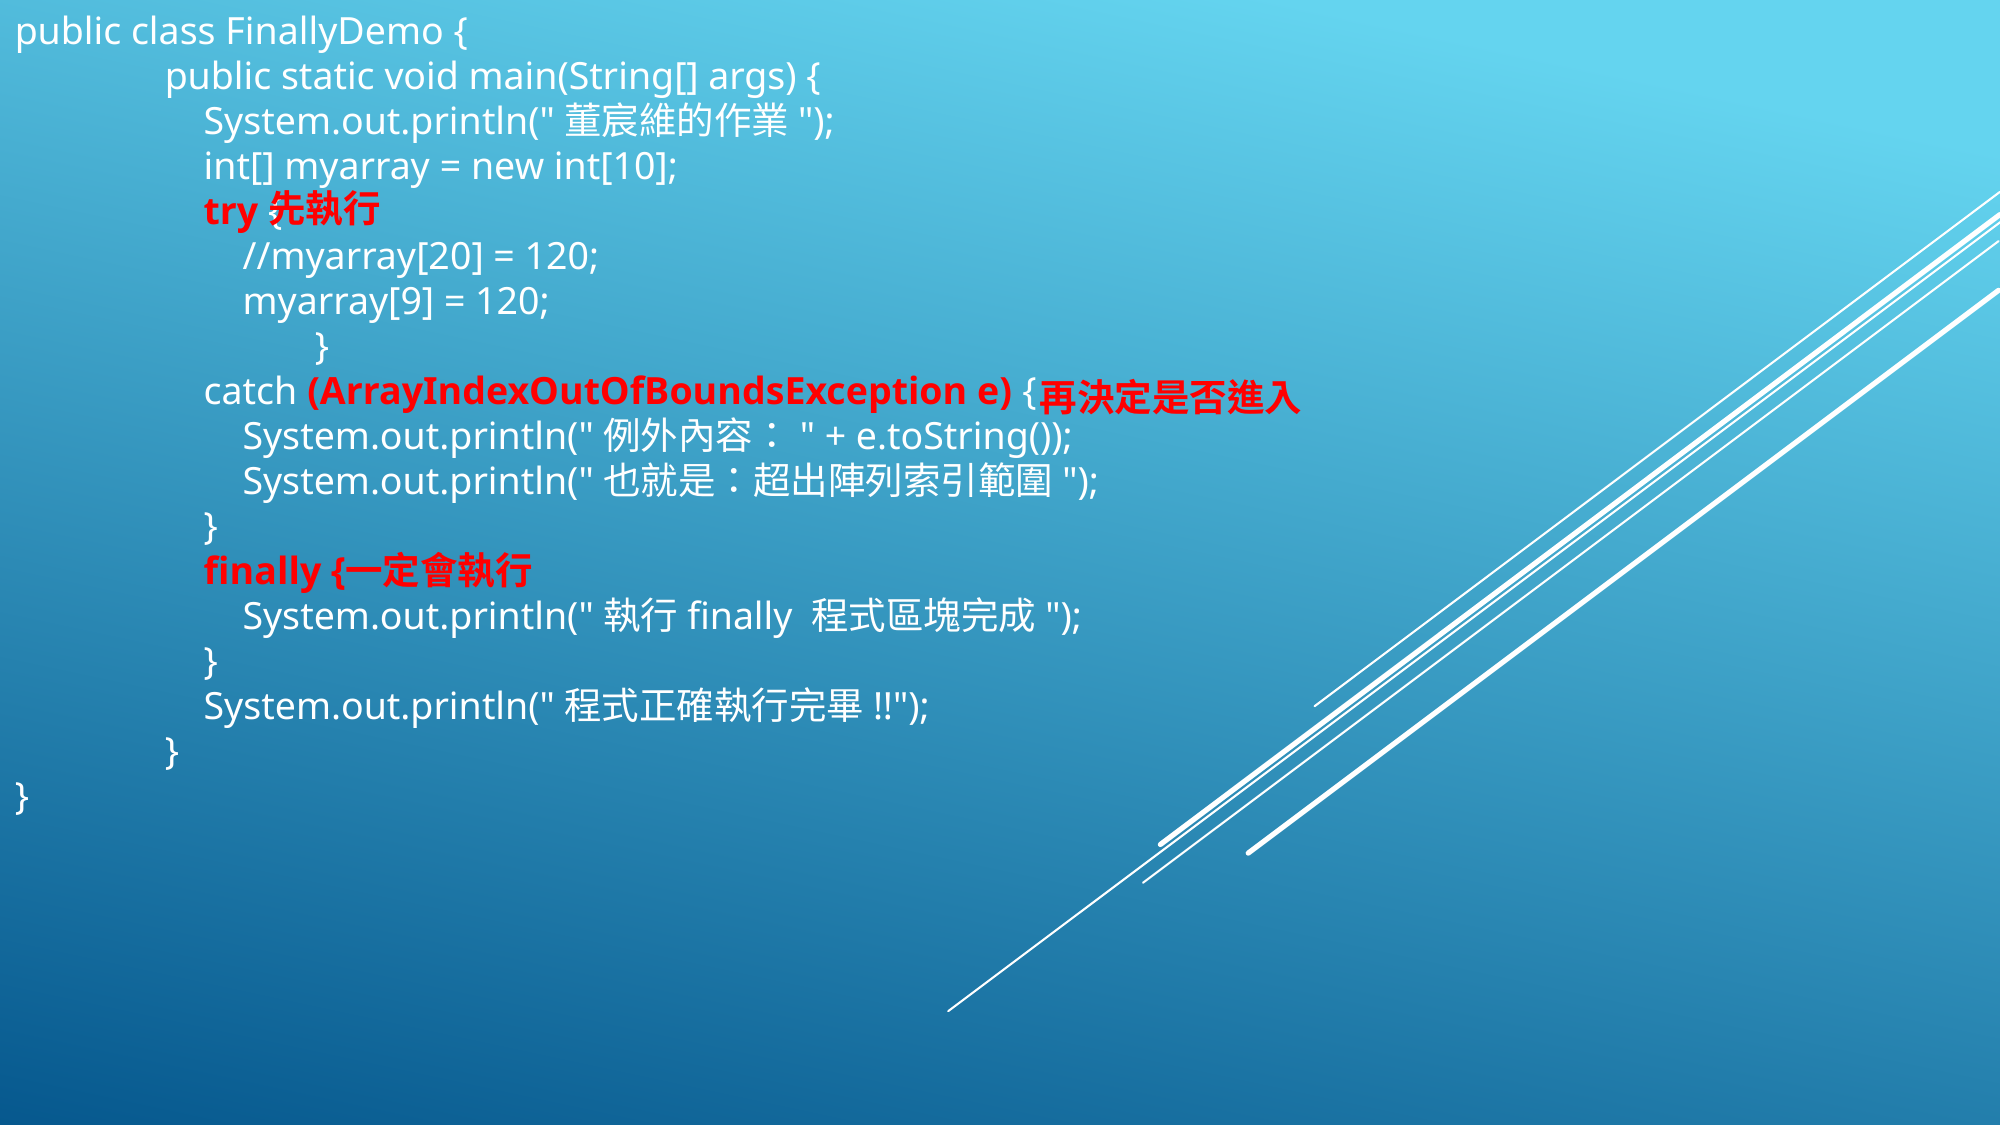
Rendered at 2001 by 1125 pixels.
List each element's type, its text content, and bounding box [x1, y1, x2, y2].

text_box 再決定是否進入 [1024, 366, 1354, 427]
text_box 先執行 [253, 178, 419, 238]
text_box 一定會執行 [330, 539, 660, 600]
text_box public class FinallyDemo { public static void main(String[] args) { System.out.println("董宸維的作業"); int[] myarray = new int[10]; try { //myarray[20] = 120; myarray[9] = 120; } catch (ArrayIndexOutOfBoundsException e) { System.out.println("例外內容：" + e.toString()); System.out.println("也就是：超出陣列索引範圍"); } finally { System.out.println("執行finally 程式區塊完成"); } System.out.println("程式正確執行完畢!!"); } } [0, 0, 1158, 825]
